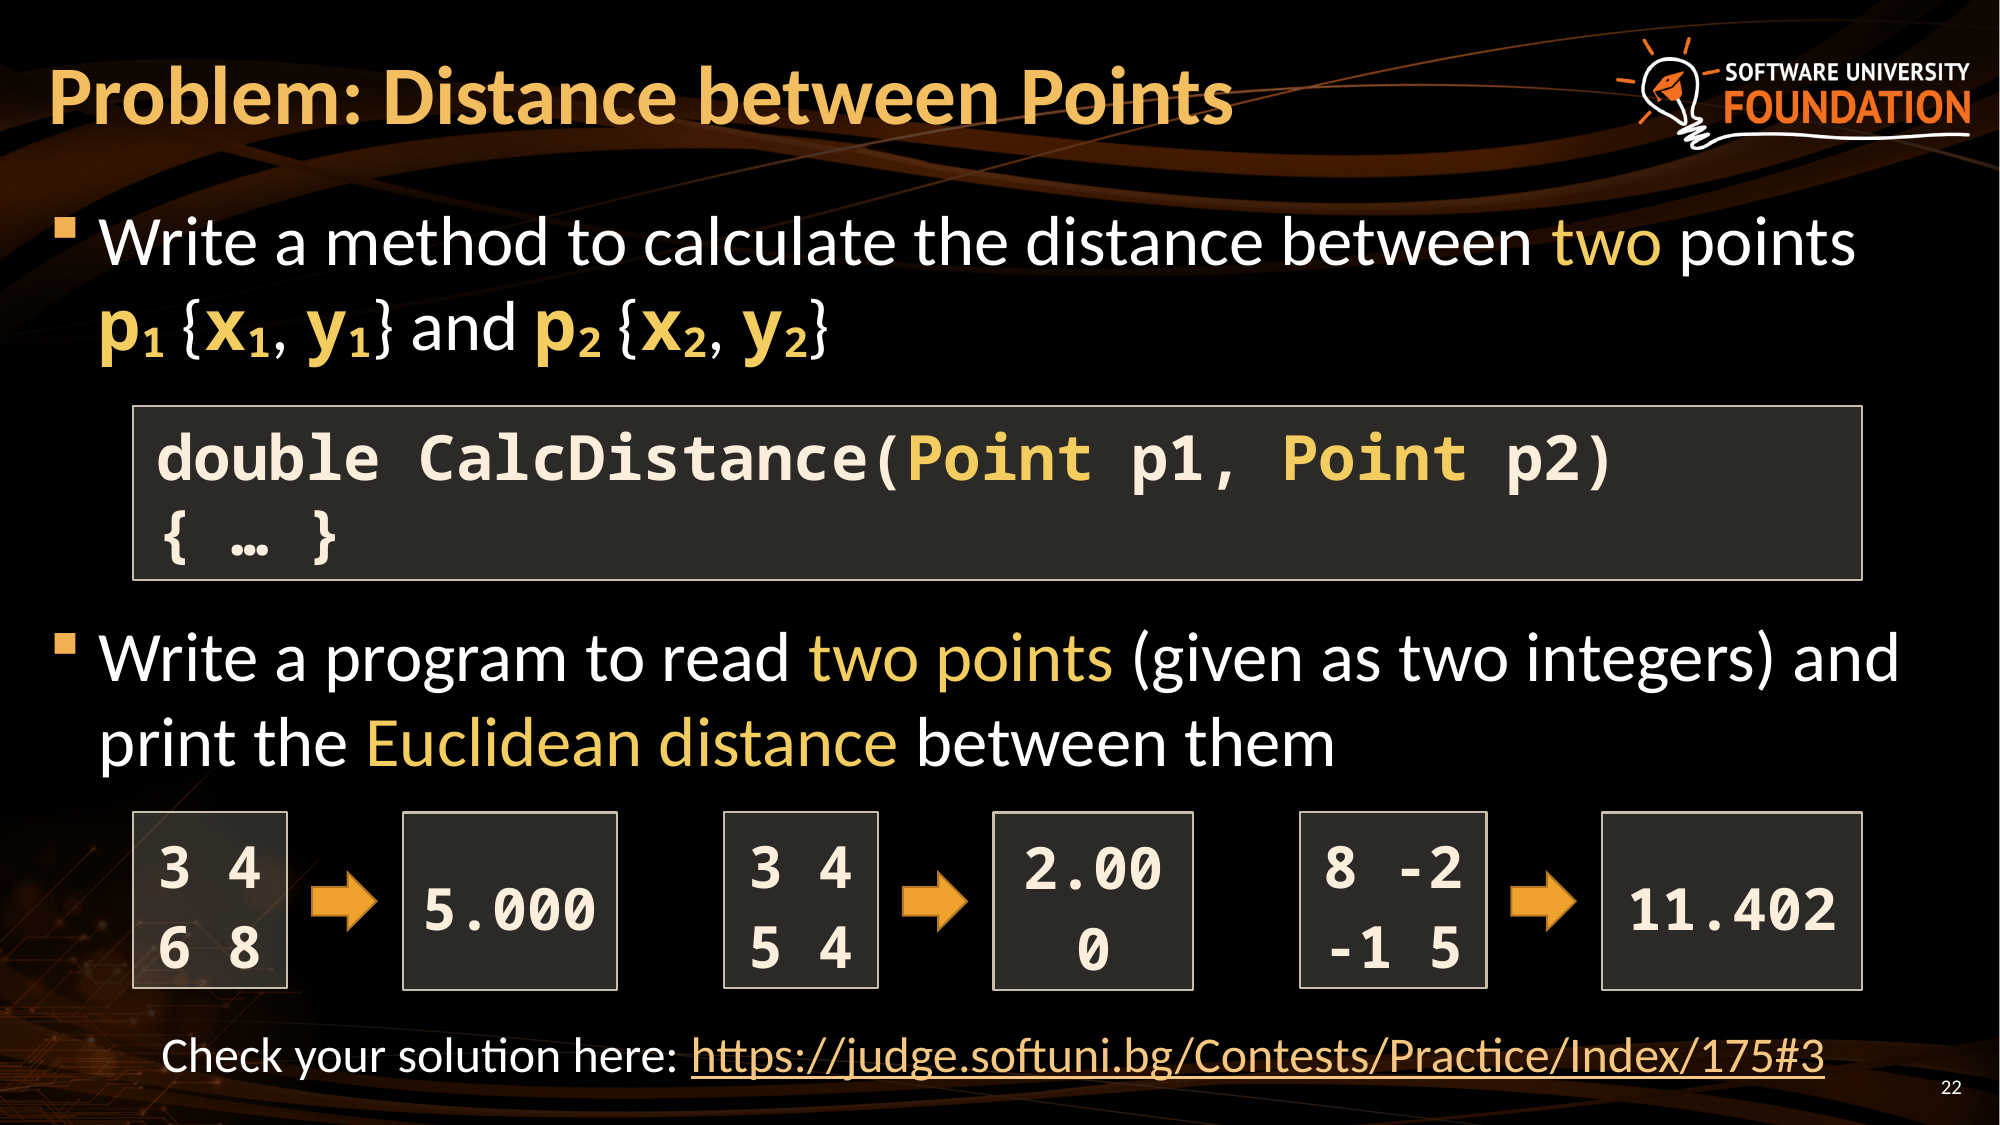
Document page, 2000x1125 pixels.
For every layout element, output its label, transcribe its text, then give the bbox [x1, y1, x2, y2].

text_box Check your solution here: https://judge.softuni.bg/Contests/Practice/Index/175#3 [124, 1015, 1863, 1091]
text_box [311, 870, 378, 933]
text_box 3 4 6 8 [132, 812, 288, 988]
text_box double CalcDistance(Point p1, Point p2) { … } [132, 406, 1863, 580]
text_box [1510, 870, 1578, 933]
picture [0, 0, 2000, 1125]
text_box 3 4 5 4 [723, 812, 878, 988]
text_box [901, 870, 969, 933]
list Write a method to calculate the distance between two points p1 {x1, y1} and p2 {x2, y2} Write a program to read two points (given as two integers) and print the Euclidean distance between them [31, 188, 1968, 1103]
text_box 11.402 [1602, 812, 1863, 991]
text_box 5.000 [402, 812, 618, 991]
text_box 2.000 [993, 812, 1194, 991]
text_box 8 -2 -1 5 [1299, 812, 1487, 988]
title Problem: Distance between Points [30, 6, 1602, 189]
